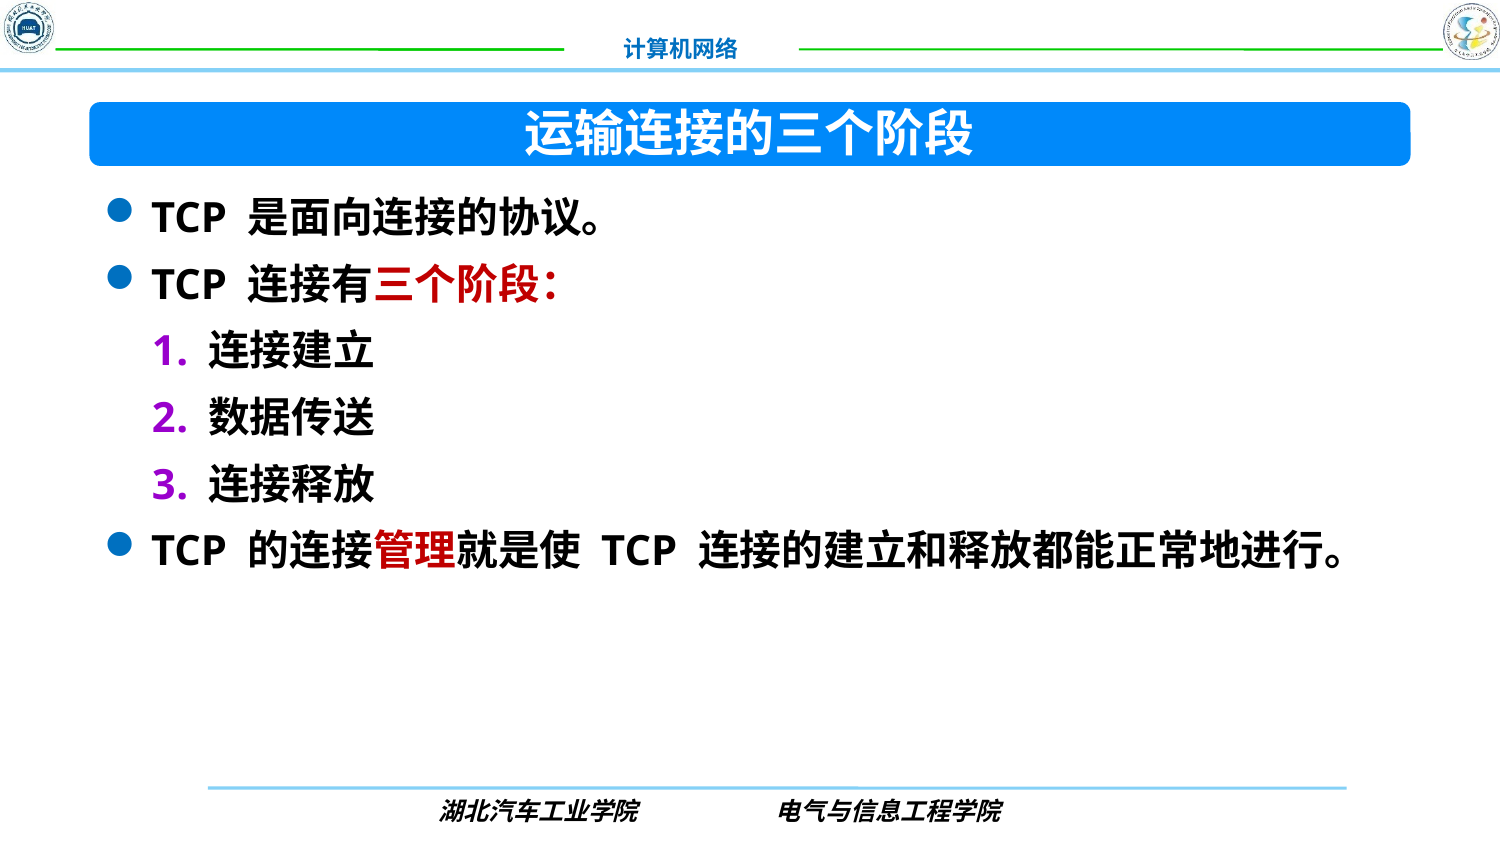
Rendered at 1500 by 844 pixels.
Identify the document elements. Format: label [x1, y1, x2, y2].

picture [1443, 3, 1500, 60]
picture [0, 0, 58, 57]
text_box [89, 93, 1411, 582]
